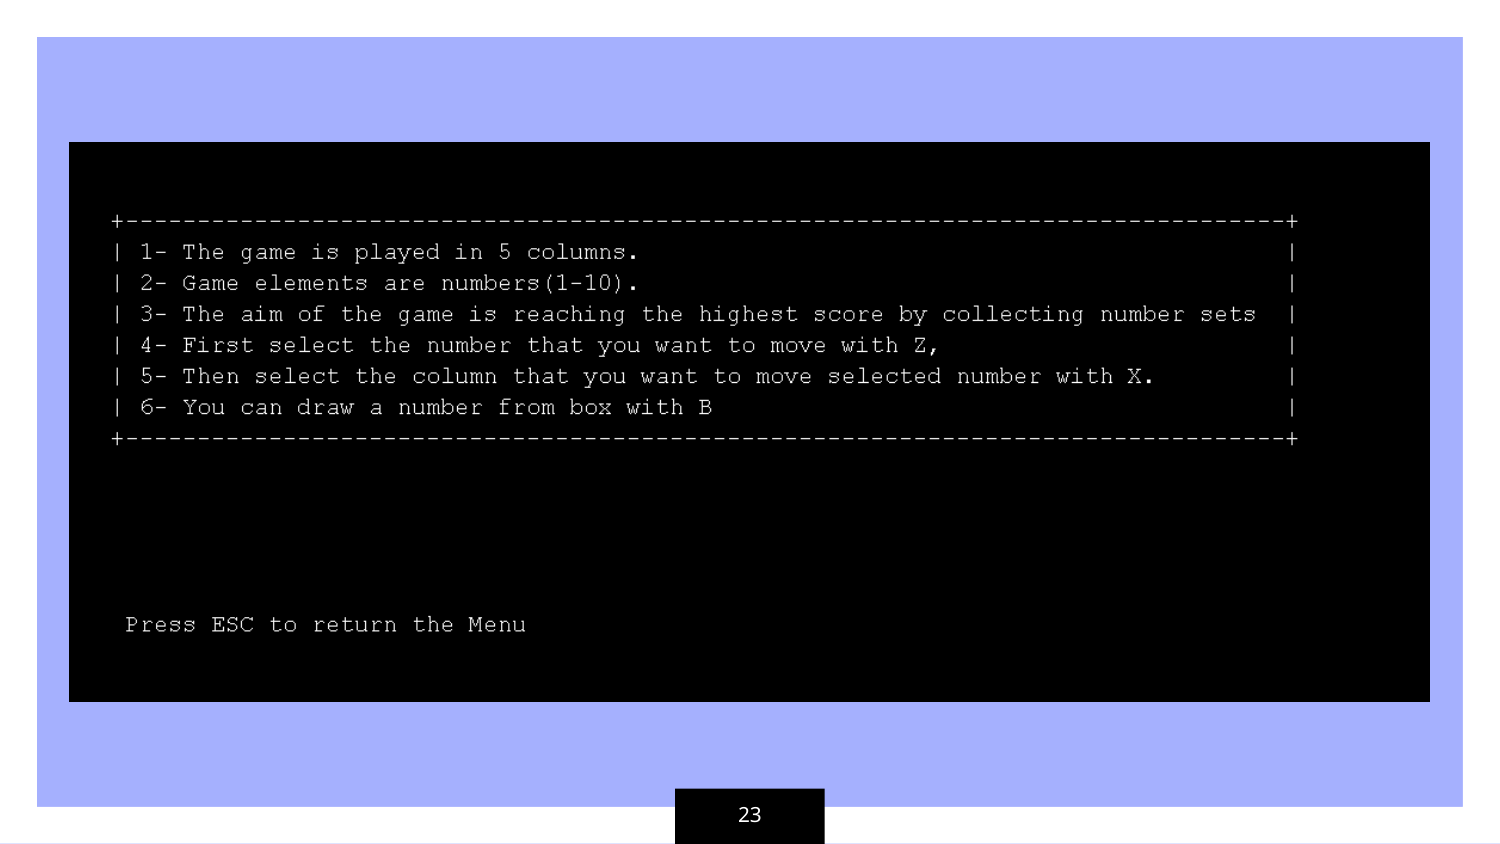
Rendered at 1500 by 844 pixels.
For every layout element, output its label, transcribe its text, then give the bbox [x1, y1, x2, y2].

slide_number 23 [675, 788, 825, 844]
picture [69, 141, 1431, 702]
